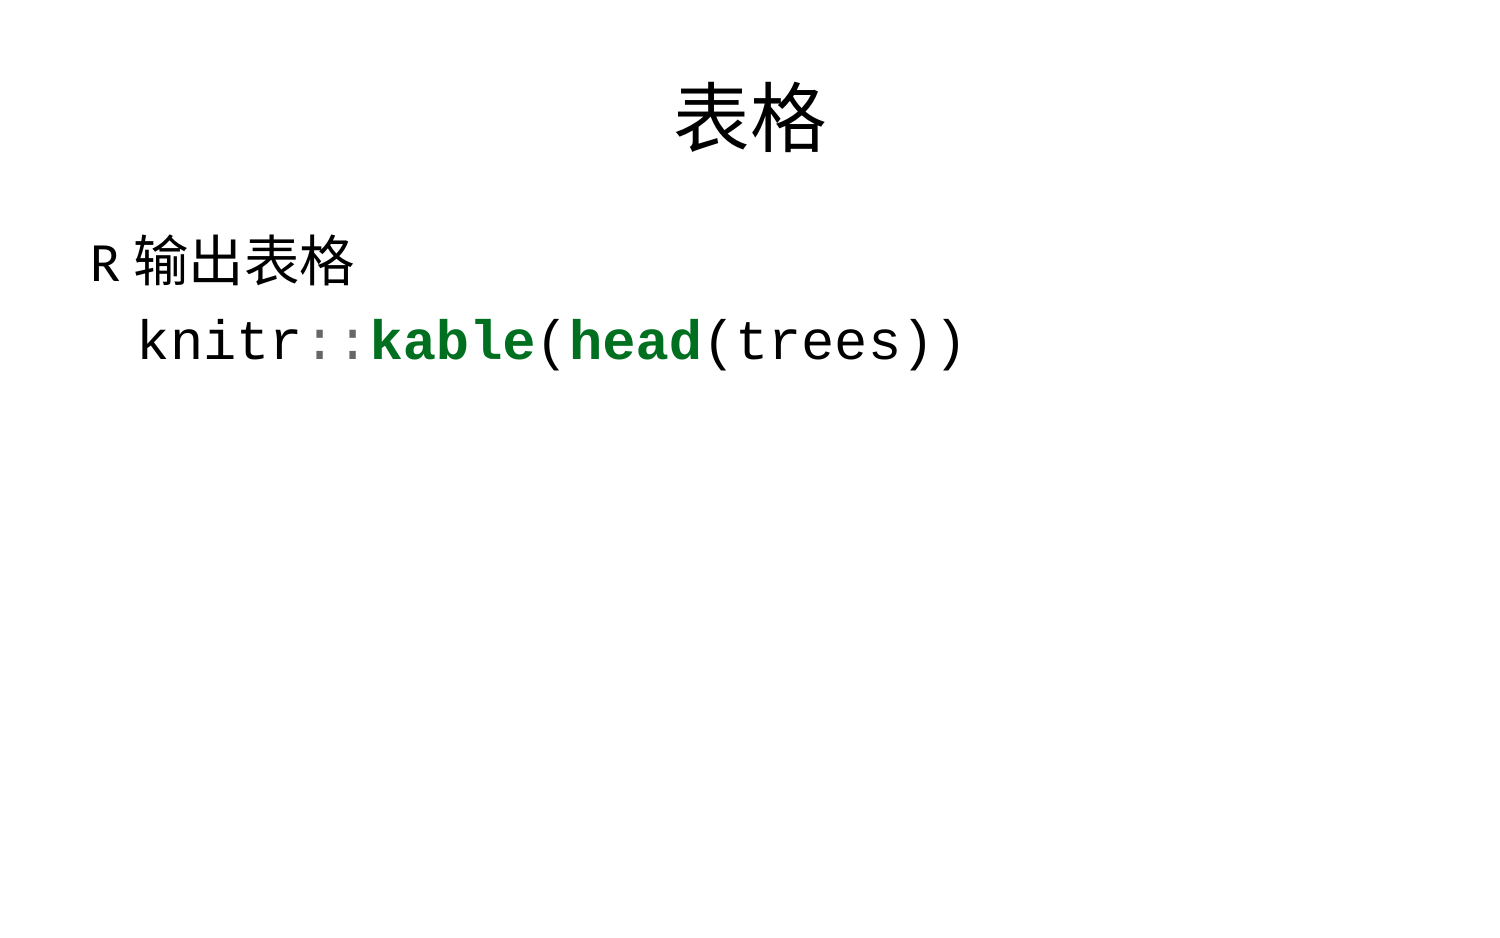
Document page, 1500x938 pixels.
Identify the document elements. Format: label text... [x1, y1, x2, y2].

title 表格 [75, 37, 1425, 194]
list R输出表格 knitr::kable(head(trees)) [75, 218, 1425, 838]
